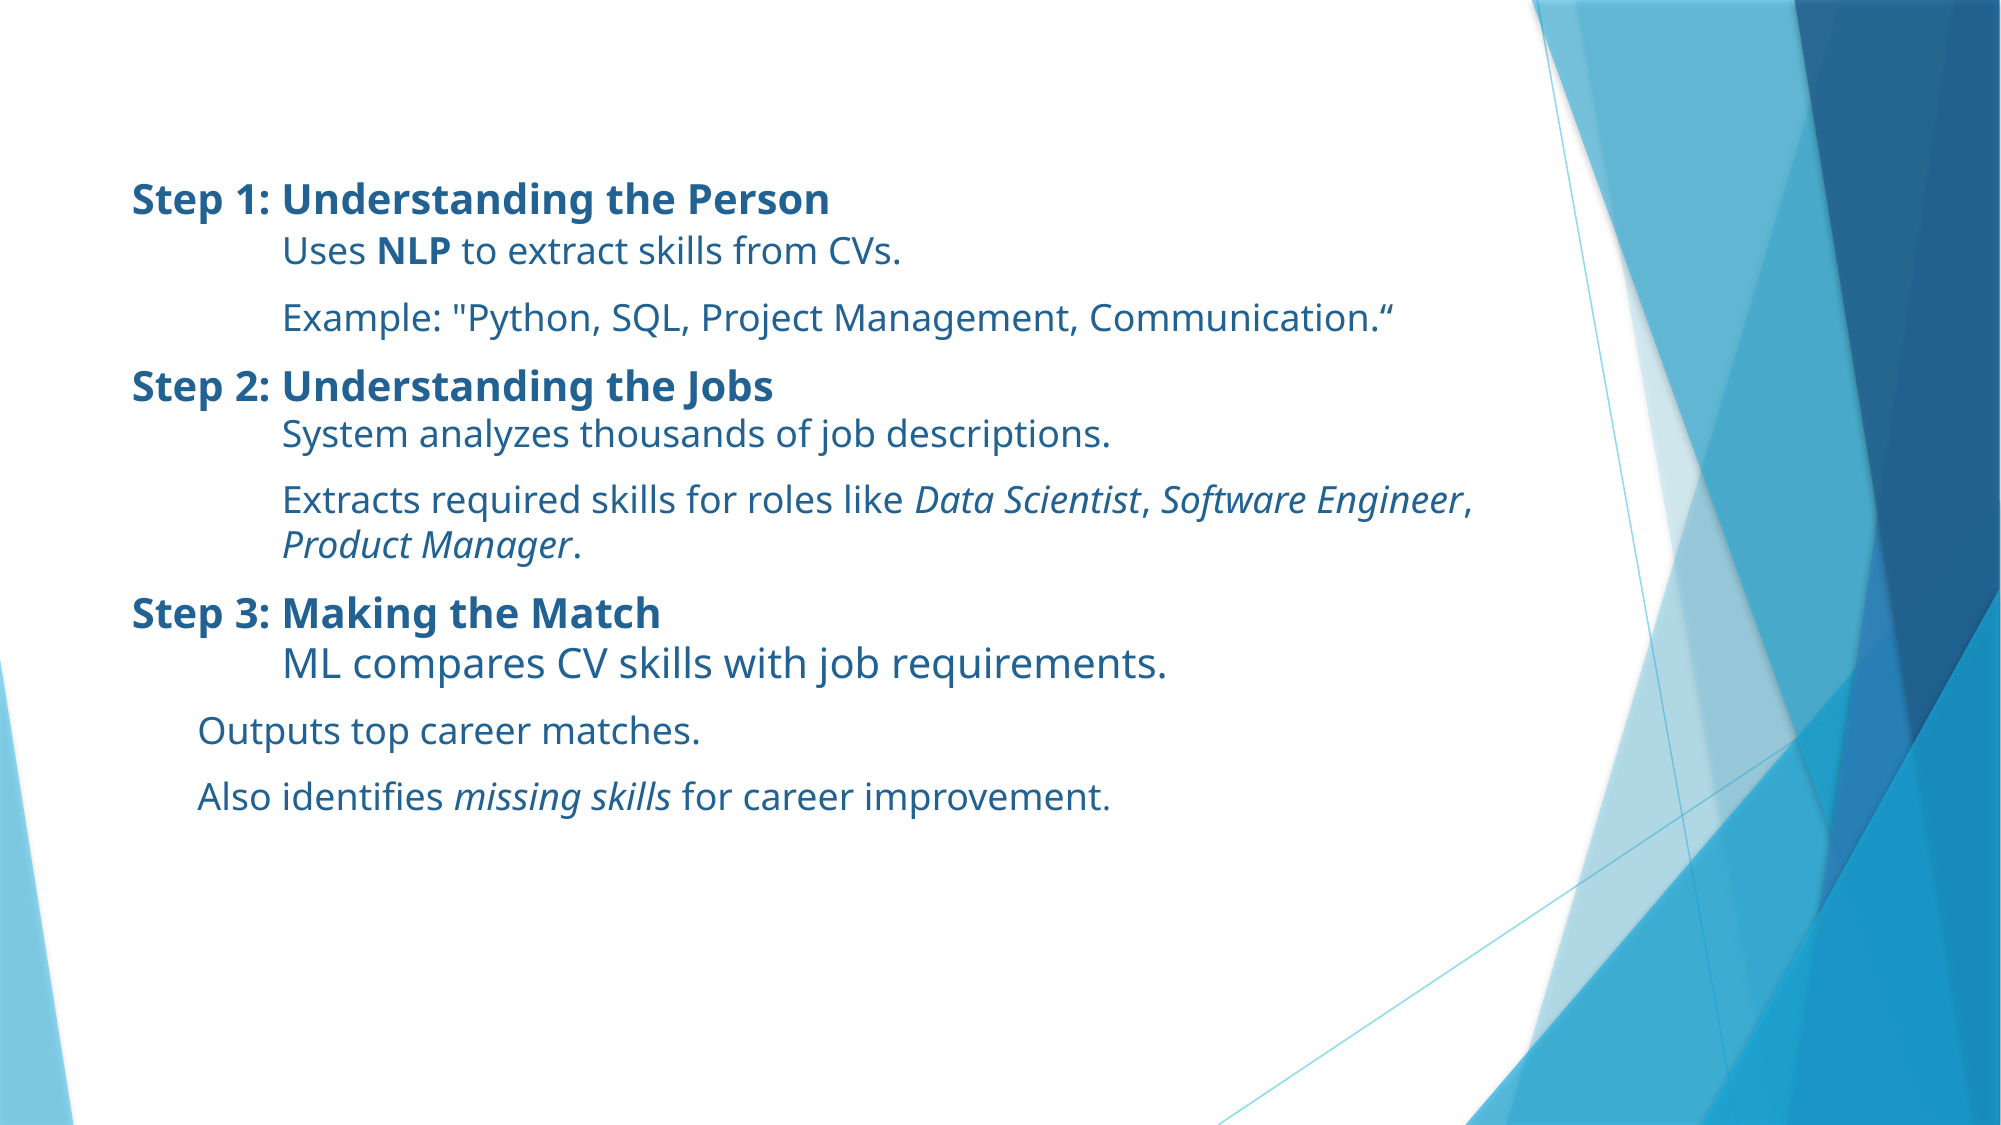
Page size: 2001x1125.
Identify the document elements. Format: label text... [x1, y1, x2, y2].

list Step 1: Understanding the Person Uses NLP to extract skills from CVs. Example: "Python, SQL, Project Management, Communication.“ Step 2: Understanding the Jobs System analyzes thousands of job descriptions. Extracts required skills for roles like Data Scientist, Software Engineer, Product Manager. Step 3: Making the Match ML compares CV skills with job requirements. Outputs top career matches. Also identifies missing skills for career improvement. [116, 165, 1522, 991]
